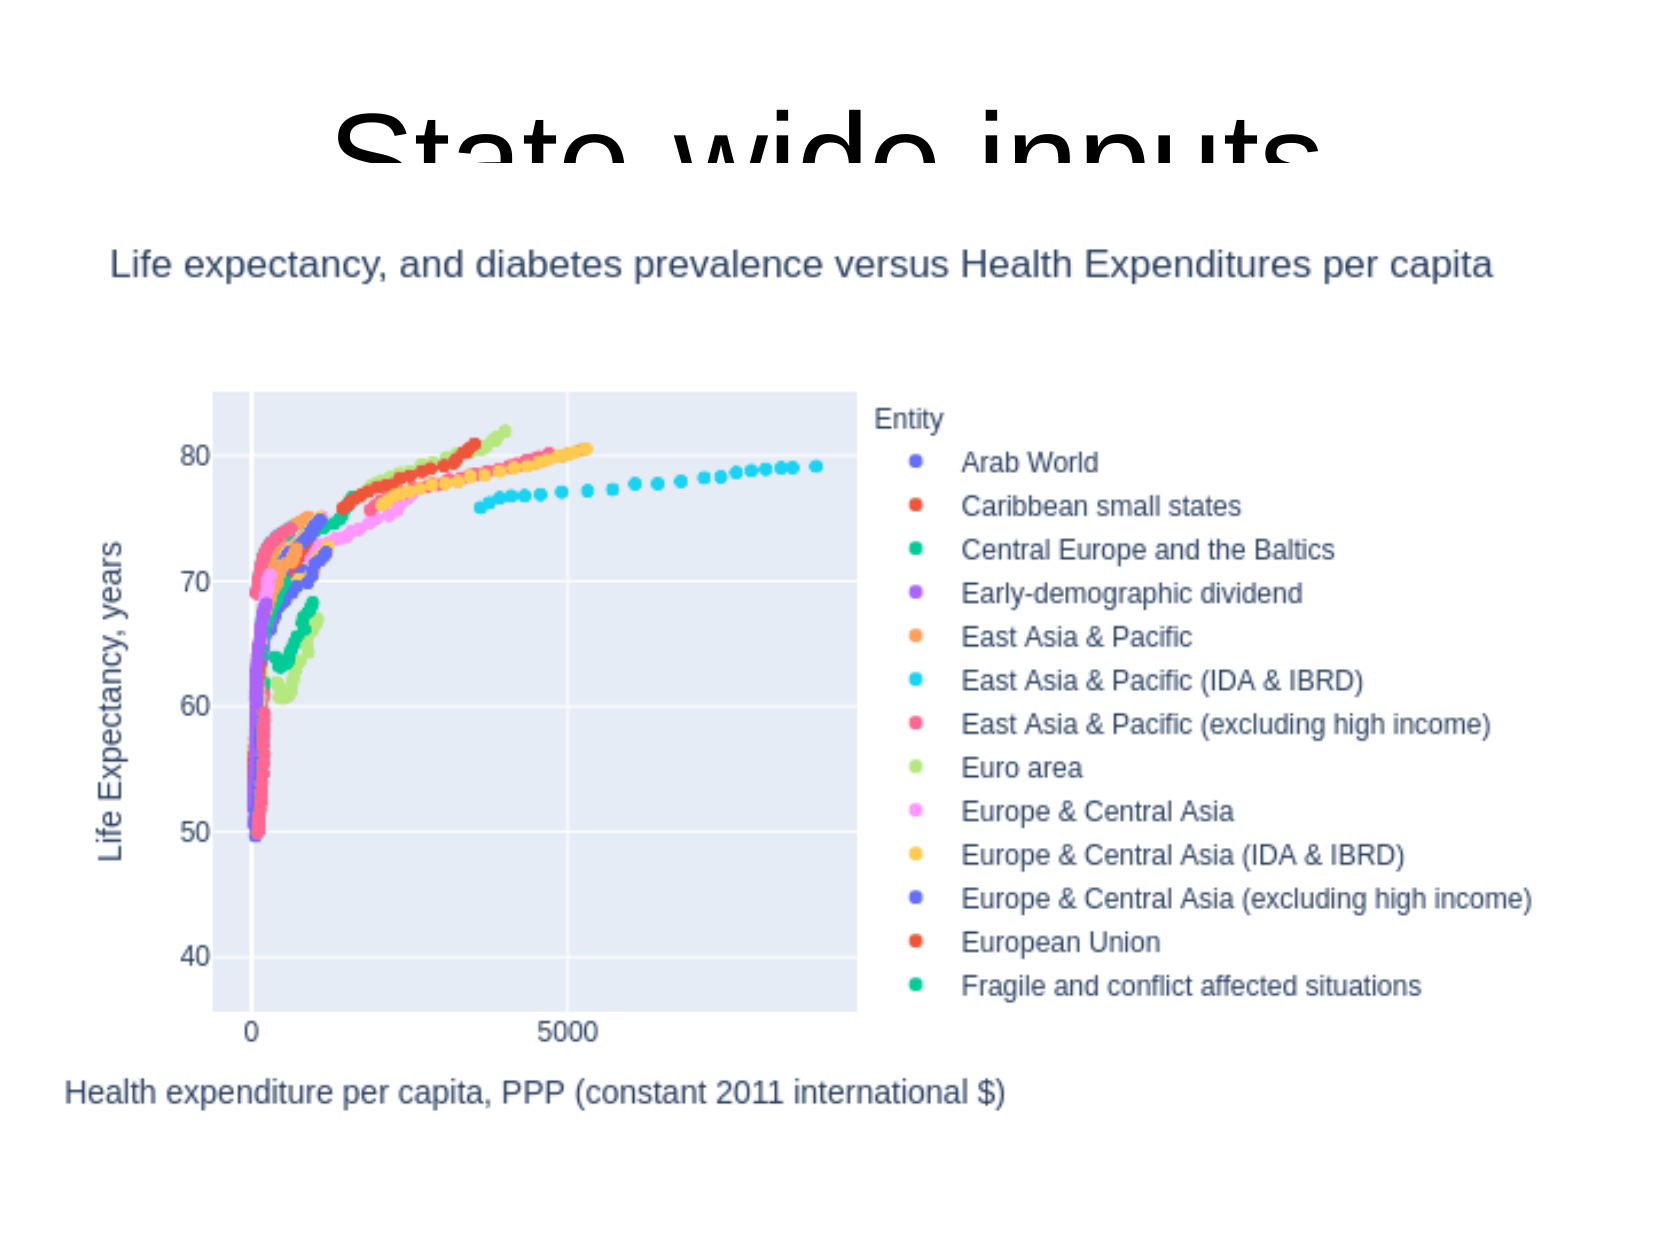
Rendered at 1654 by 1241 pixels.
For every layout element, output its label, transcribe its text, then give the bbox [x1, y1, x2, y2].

text_box State-wide inputs [82, 49, 1571, 161]
picture [29, 163, 1636, 1196]
